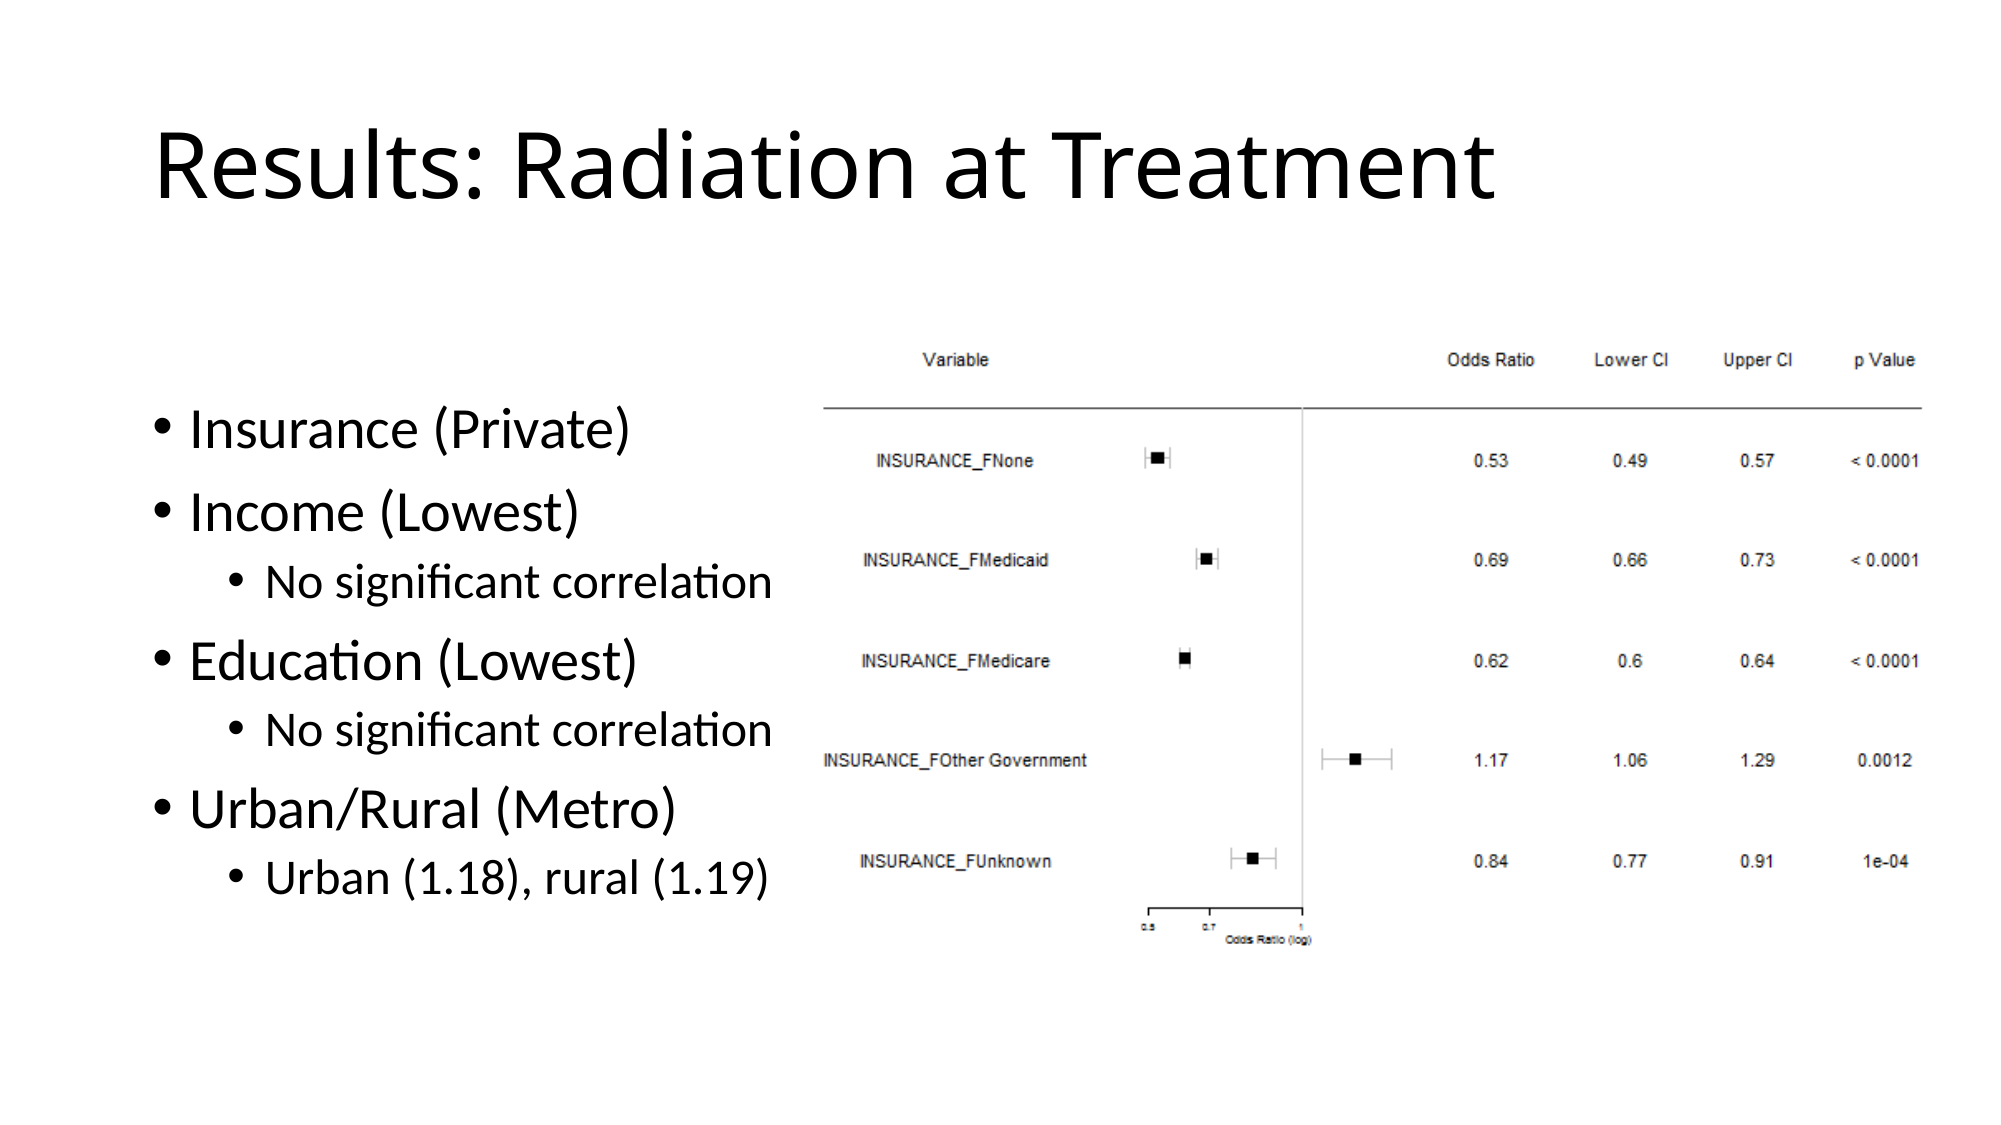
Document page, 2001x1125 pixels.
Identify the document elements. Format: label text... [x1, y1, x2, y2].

list Insurance (Private) Income (Lowest) No significant correlation Education (Lowest) No significant correlation Urban/Rural (Metro) Urban (1.18), rural (1.19) [137, 299, 1863, 1014]
picture [794, 277, 1952, 992]
title Results: Radiation at Treatment [137, 59, 1863, 278]
